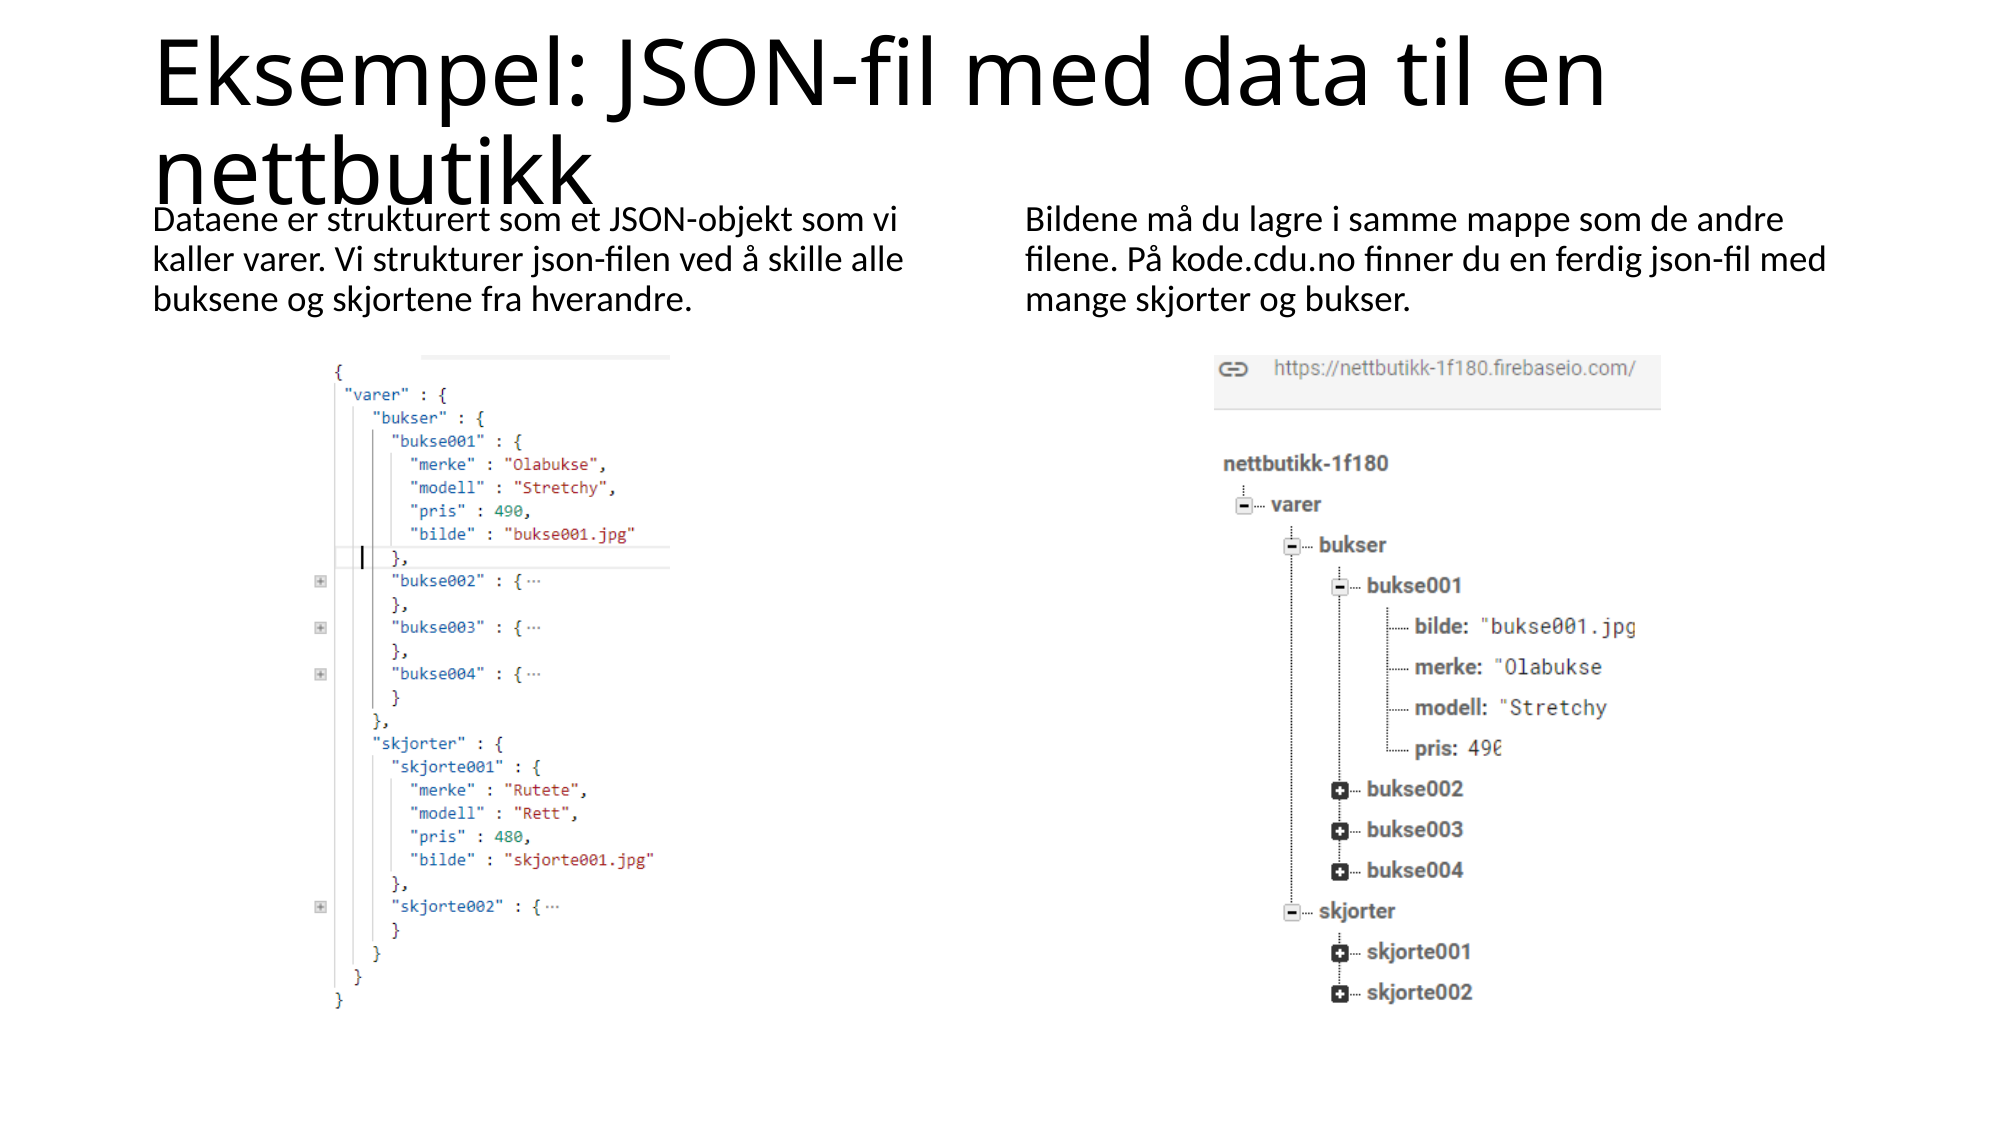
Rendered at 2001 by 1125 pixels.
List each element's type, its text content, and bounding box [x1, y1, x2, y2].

list Bildene må du lagre i samme mappe som de andre filene. På kode.cdu.no finner du en ferdig json-fil med mange skjorter og bukser. [1010, 191, 1861, 327]
list Dataene er strukturert som et JSON-objekt som vi kaller varer. Vi strukturer json-filen ved å skille alle buksene og skjortene fra hverandre. [137, 191, 984, 327]
title Eksempel: JSON-fil med data til en nettbutikk [137, 59, 1863, 192]
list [1214, 355, 1662, 1016]
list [306, 355, 670, 1016]
